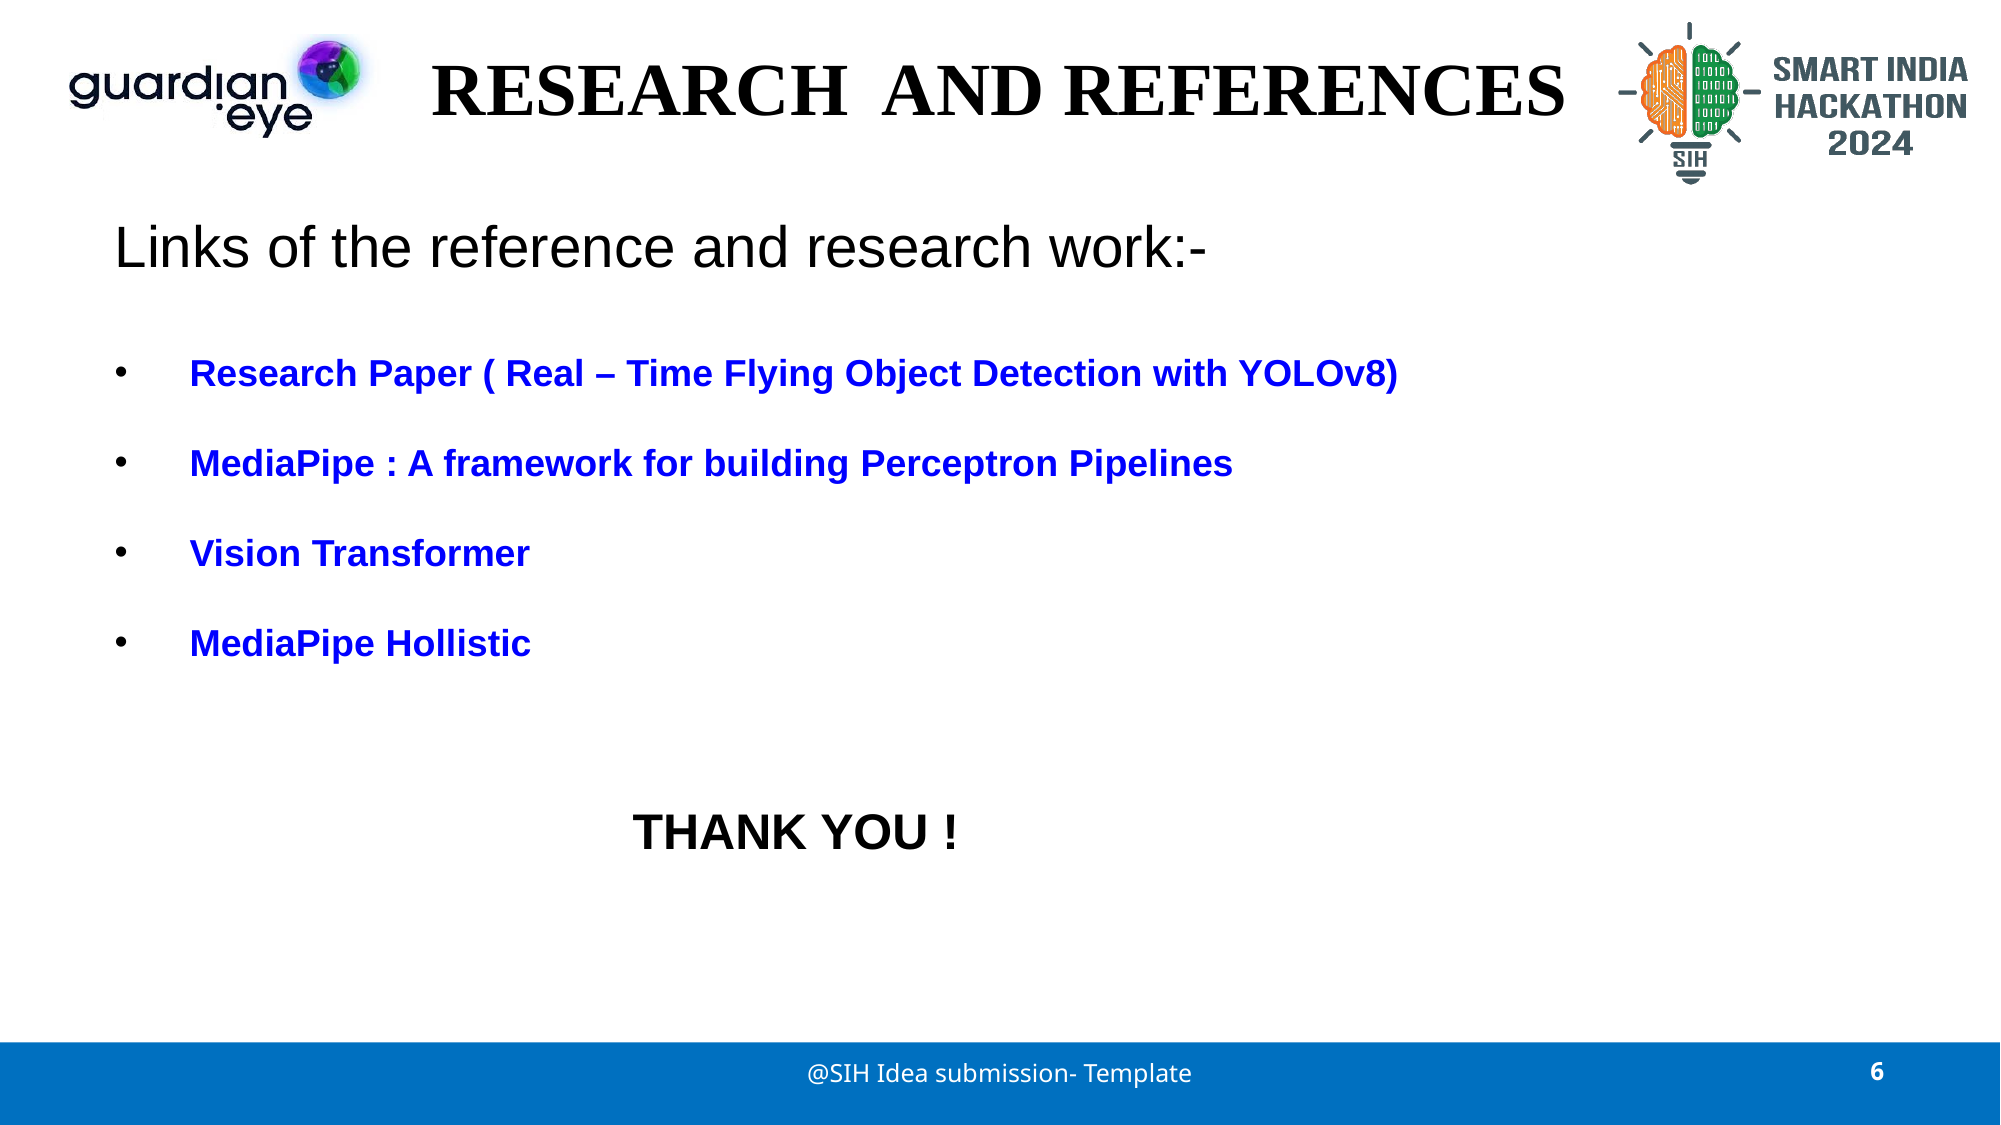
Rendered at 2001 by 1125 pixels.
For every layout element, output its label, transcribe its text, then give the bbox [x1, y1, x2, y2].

picture [1607, 13, 1977, 202]
text_box Links of the reference and research work:- Research Paper ( Real – Time Flying Object Detection with YOLOv8) MediaPipe : A framework for building Perceptron Pipelines Vision Transformer MediaPipe Hollistic THANK YOU ! [99, 202, 1640, 867]
slide_number 6 [1433, 1042, 1900, 1103]
footer @SIH Idea submission- Template [683, 1042, 1317, 1103]
picture [69, 33, 385, 138]
title RESEARCH AND REFERENCES [99, 0, 1901, 180]
text_box [0, 1042, 2000, 1125]
